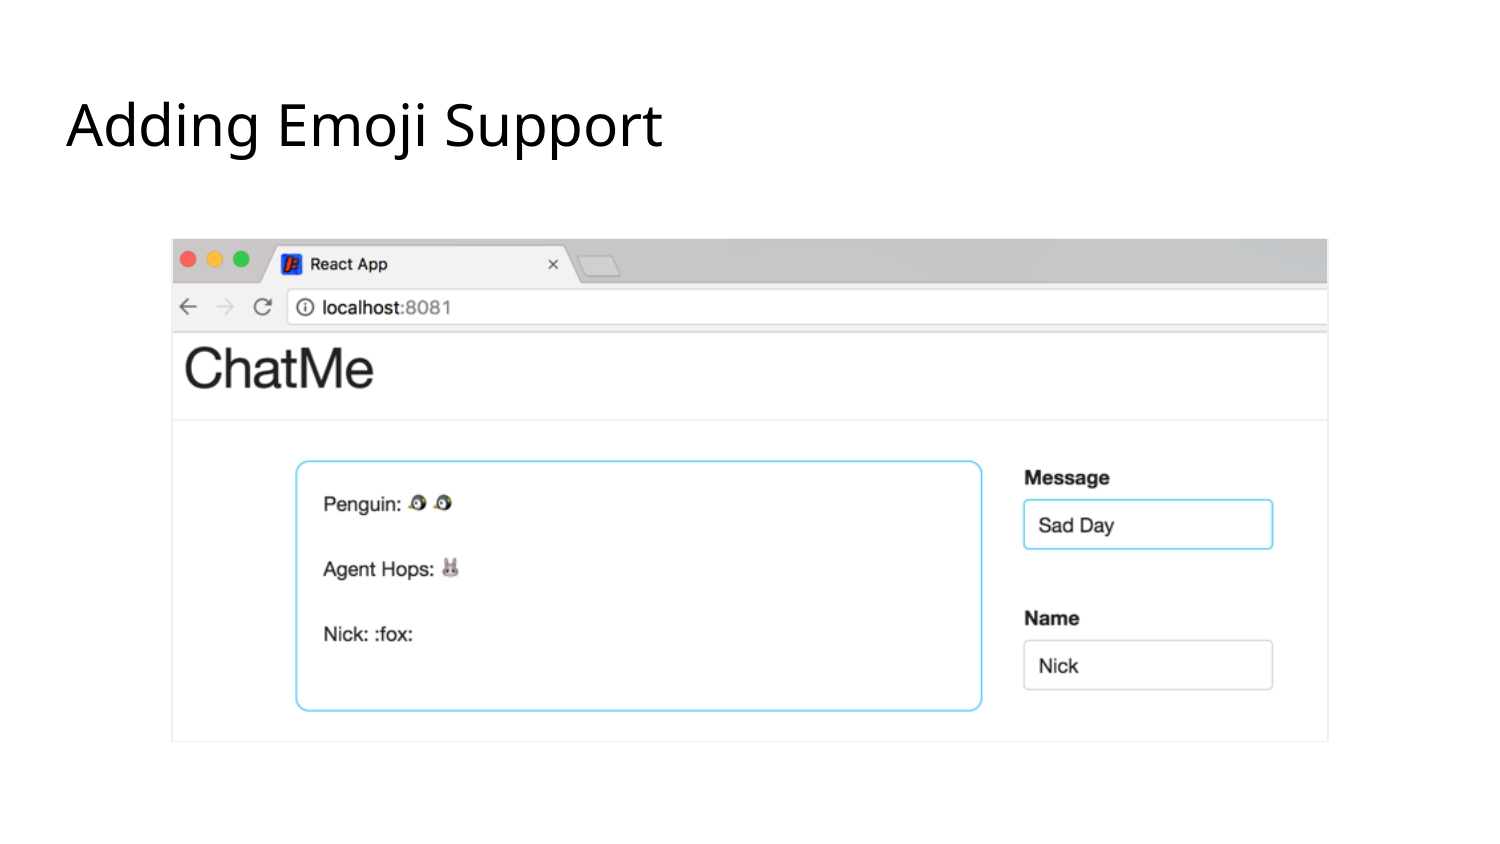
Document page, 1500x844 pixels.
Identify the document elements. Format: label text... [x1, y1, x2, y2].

picture [172, 238, 1328, 741]
title Adding Emoji Support [51, 72, 1449, 167]
